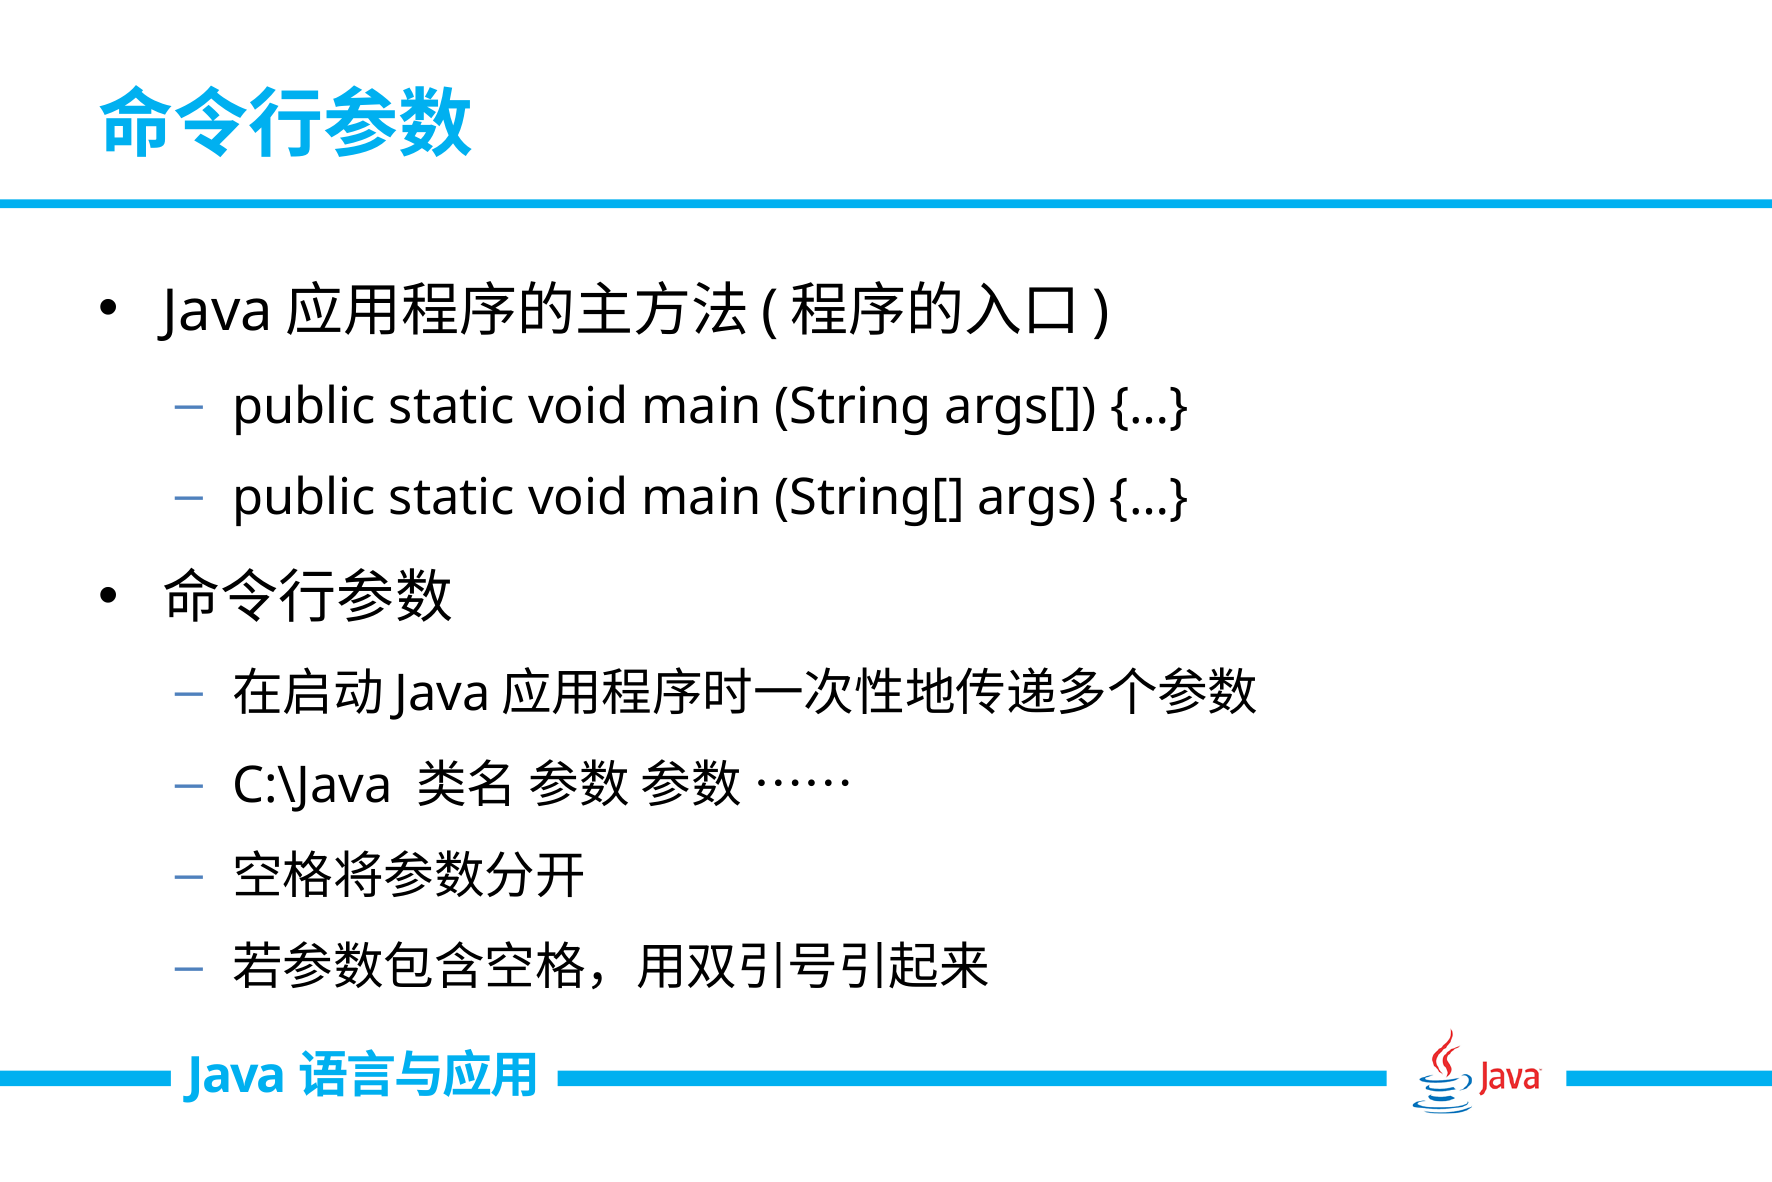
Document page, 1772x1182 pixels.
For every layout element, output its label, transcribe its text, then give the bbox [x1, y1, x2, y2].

title 命令行参数 [80, 73, 1677, 168]
list Java应用程序的主方法(程序的入口) public static void main (String args[]) {…} public static void main (String[] args) {…} 命令行参数 在启动Java应用程序时一次性地传递多个参数 C:\Java 类名 参数 参数 …… 空格将参数分开 若参数包含空格，用双引号引起来 [80, 228, 1677, 1009]
picture [1386, 1019, 1567, 1117]
